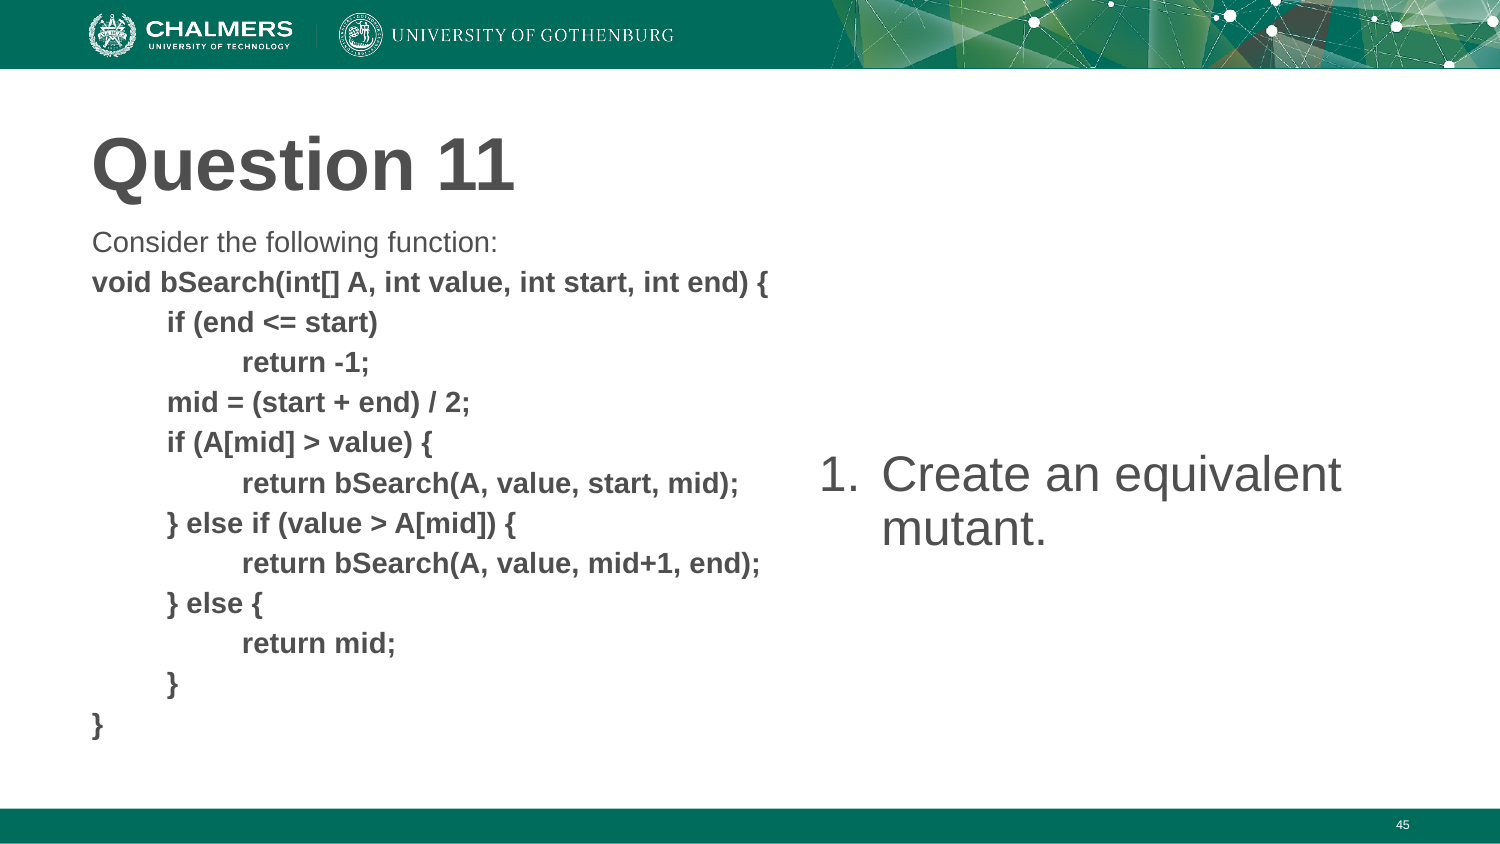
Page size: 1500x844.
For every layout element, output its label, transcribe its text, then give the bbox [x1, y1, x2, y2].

picture [64, 0, 696, 85]
slide_number ‹#› [1074, 809, 1425, 844]
title Question 11 [76, 100, 1425, 211]
picture [759, 0, 1500, 68]
list Consider the following function: void bSearch(int[] A, int value, int start, int end) { if (end <= start) return -1; mid = (start + end) / 2; if (A[mid] > value) { return bSearch(A, value, start, mid); } else if (value > A[mid]) { return bSearch(A, value, mid+1, end); } else { return mid; } } [76, 210, 785, 782]
list Create an equivalent mutant. [791, 196, 1425, 808]
